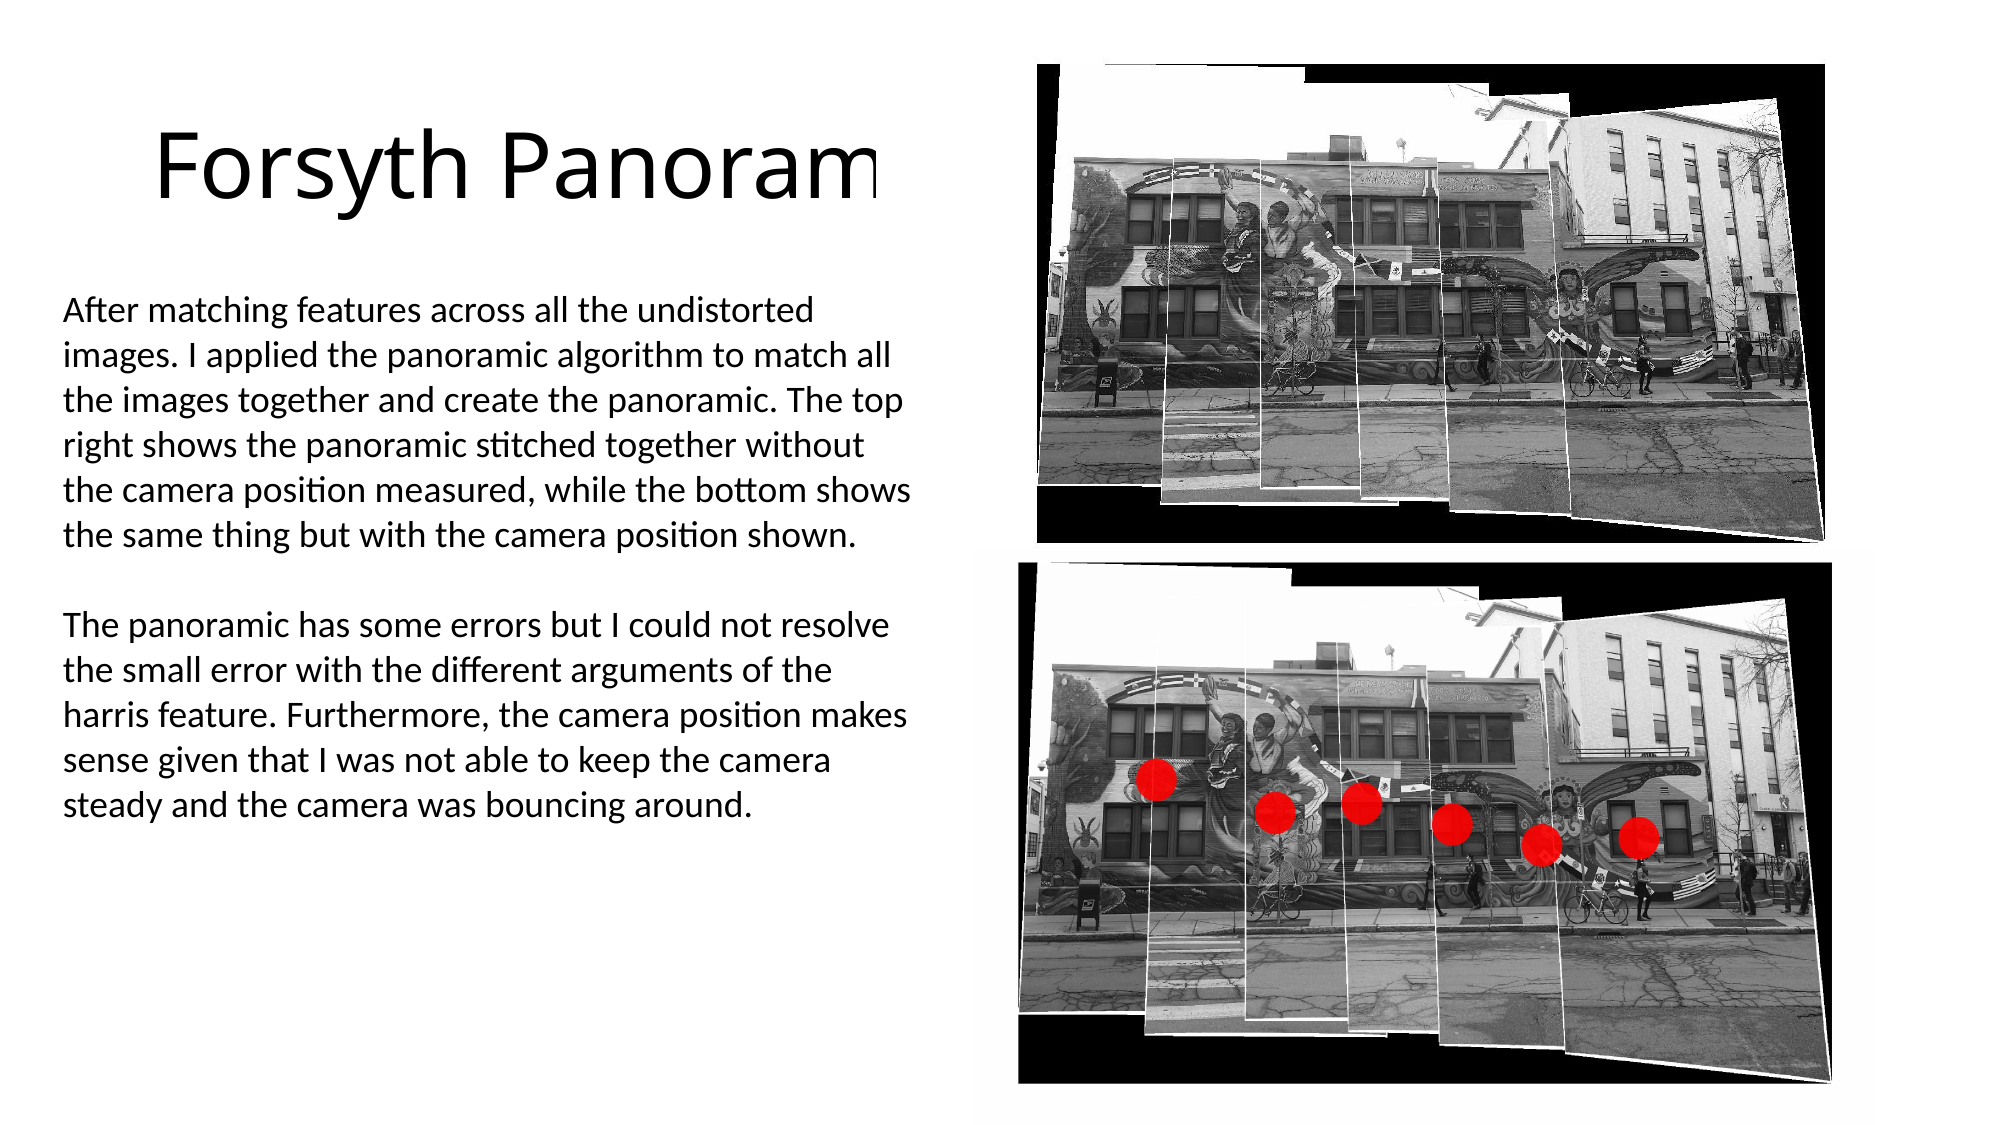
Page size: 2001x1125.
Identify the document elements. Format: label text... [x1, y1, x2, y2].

text_box After matching features across all the undistorted images. I applied the panoramic algorithm to match all the images together and create the panoramic. The top right shows the panoramic stitched together without the camera position measured, while the bottom shows the same thing but with the camera position shown. The panoramic has some errors but I could not resolve the small error with the different arguments of the harris feature. Furthermore, the camera position makes sense given that I was not able to keep the camera steady and the camera was bouncing around. [48, 277, 933, 832]
title Forsyth Panoramic [137, 59, 876, 277]
picture [973, 548, 1877, 1125]
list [876, 30, 1987, 618]
